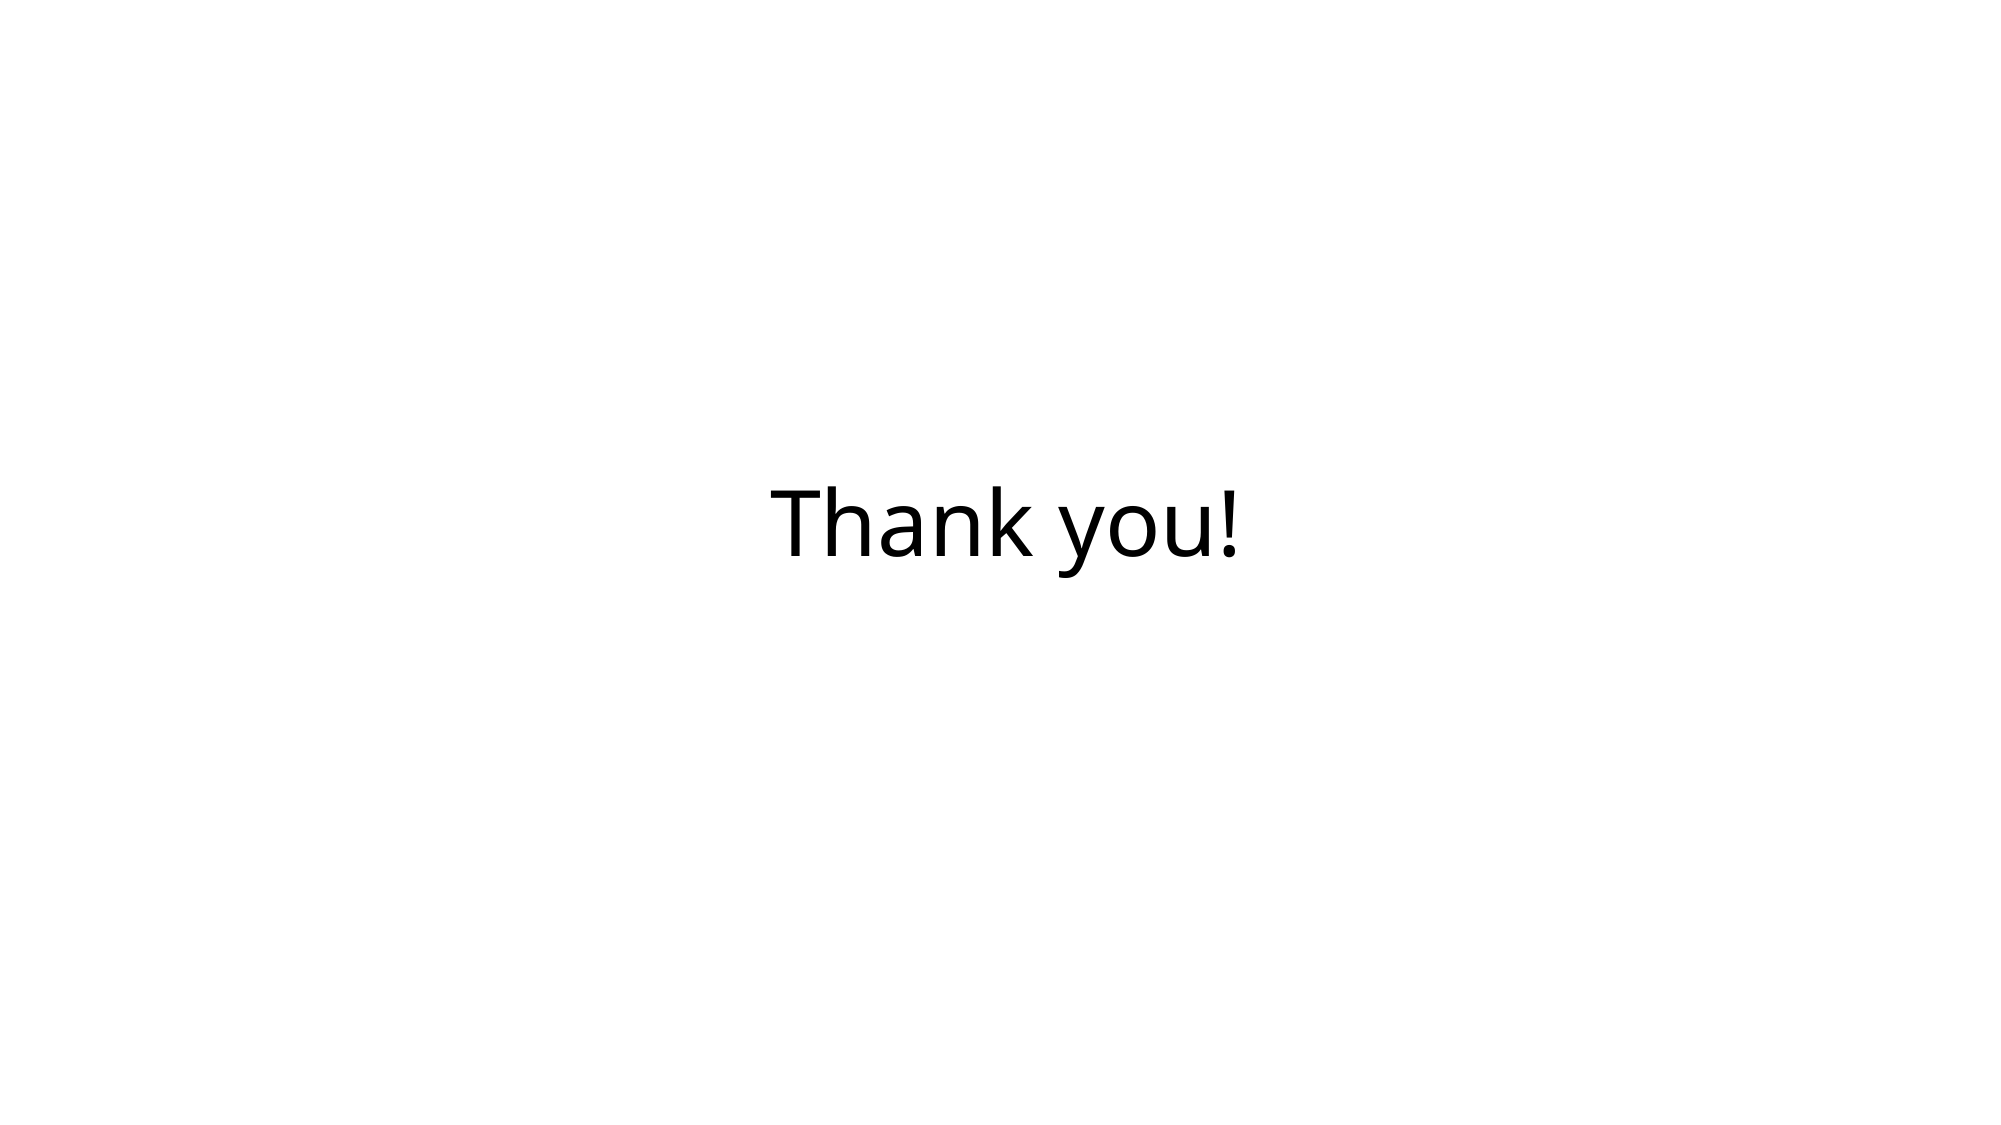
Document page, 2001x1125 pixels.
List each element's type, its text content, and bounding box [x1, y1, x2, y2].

title Thank you! [143, 418, 1869, 636]
